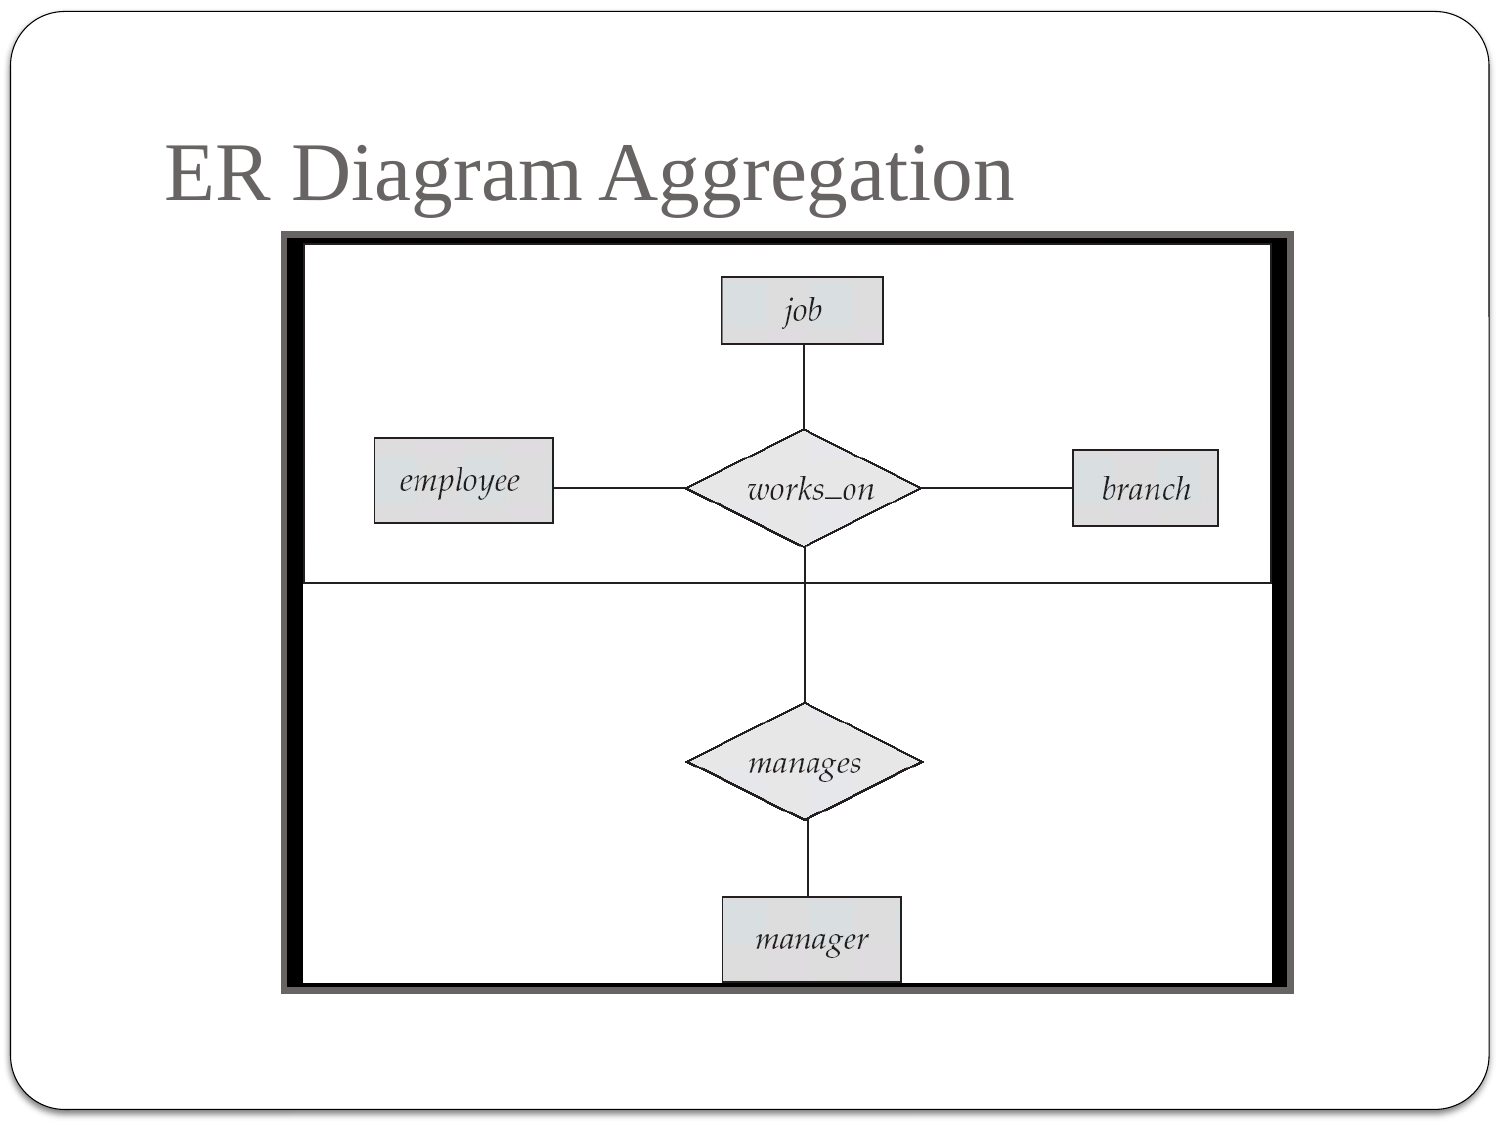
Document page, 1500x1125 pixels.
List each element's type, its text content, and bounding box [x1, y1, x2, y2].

title ER Diagram Aggregation [150, 45, 1425, 233]
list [287, 237, 1288, 988]
